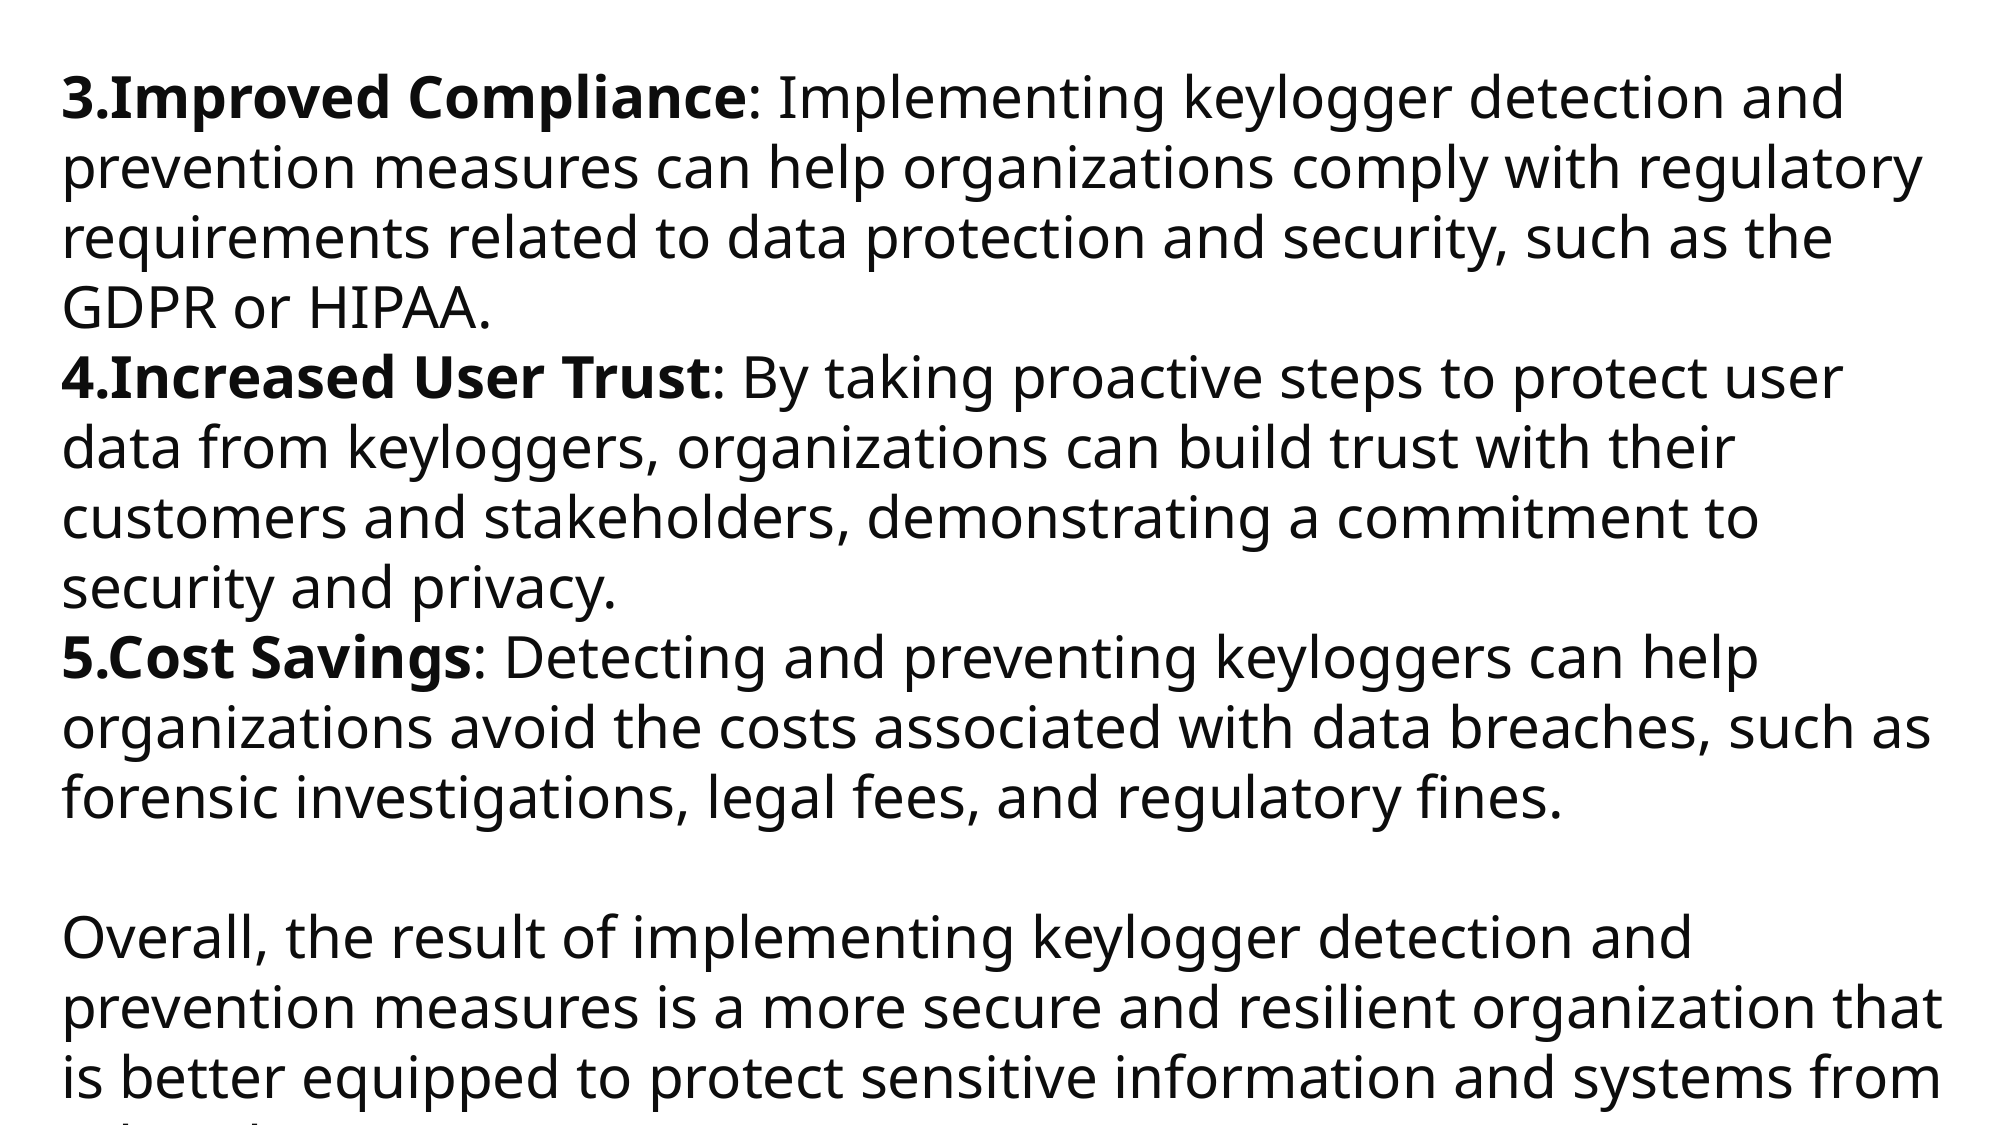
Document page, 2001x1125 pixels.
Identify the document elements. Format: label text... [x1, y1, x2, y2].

text_box 3.Improved Compliance: Implementing keylogger detection and prevention measures can help organizations comply with regulatory requirements related to data protection and security, such as the GDPR or HIPAA. 4.Increased User Trust: By taking proactive steps to protect user data from keyloggers, organizations can build trust with their customers and stakeholders, demonstrating a commitment to security and privacy. 5.Cost Savings: Detecting and preventing keyloggers can help organizations avoid the costs associated with data breaches, such as forensic investigations, legal fees, and regulatory fines. Overall, the result of implementing keylogger detection and prevention measures is a more secure and resilient organization that is better equipped to protect sensitive information and systems from cyber threats. [46, 53, 1974, 1125]
